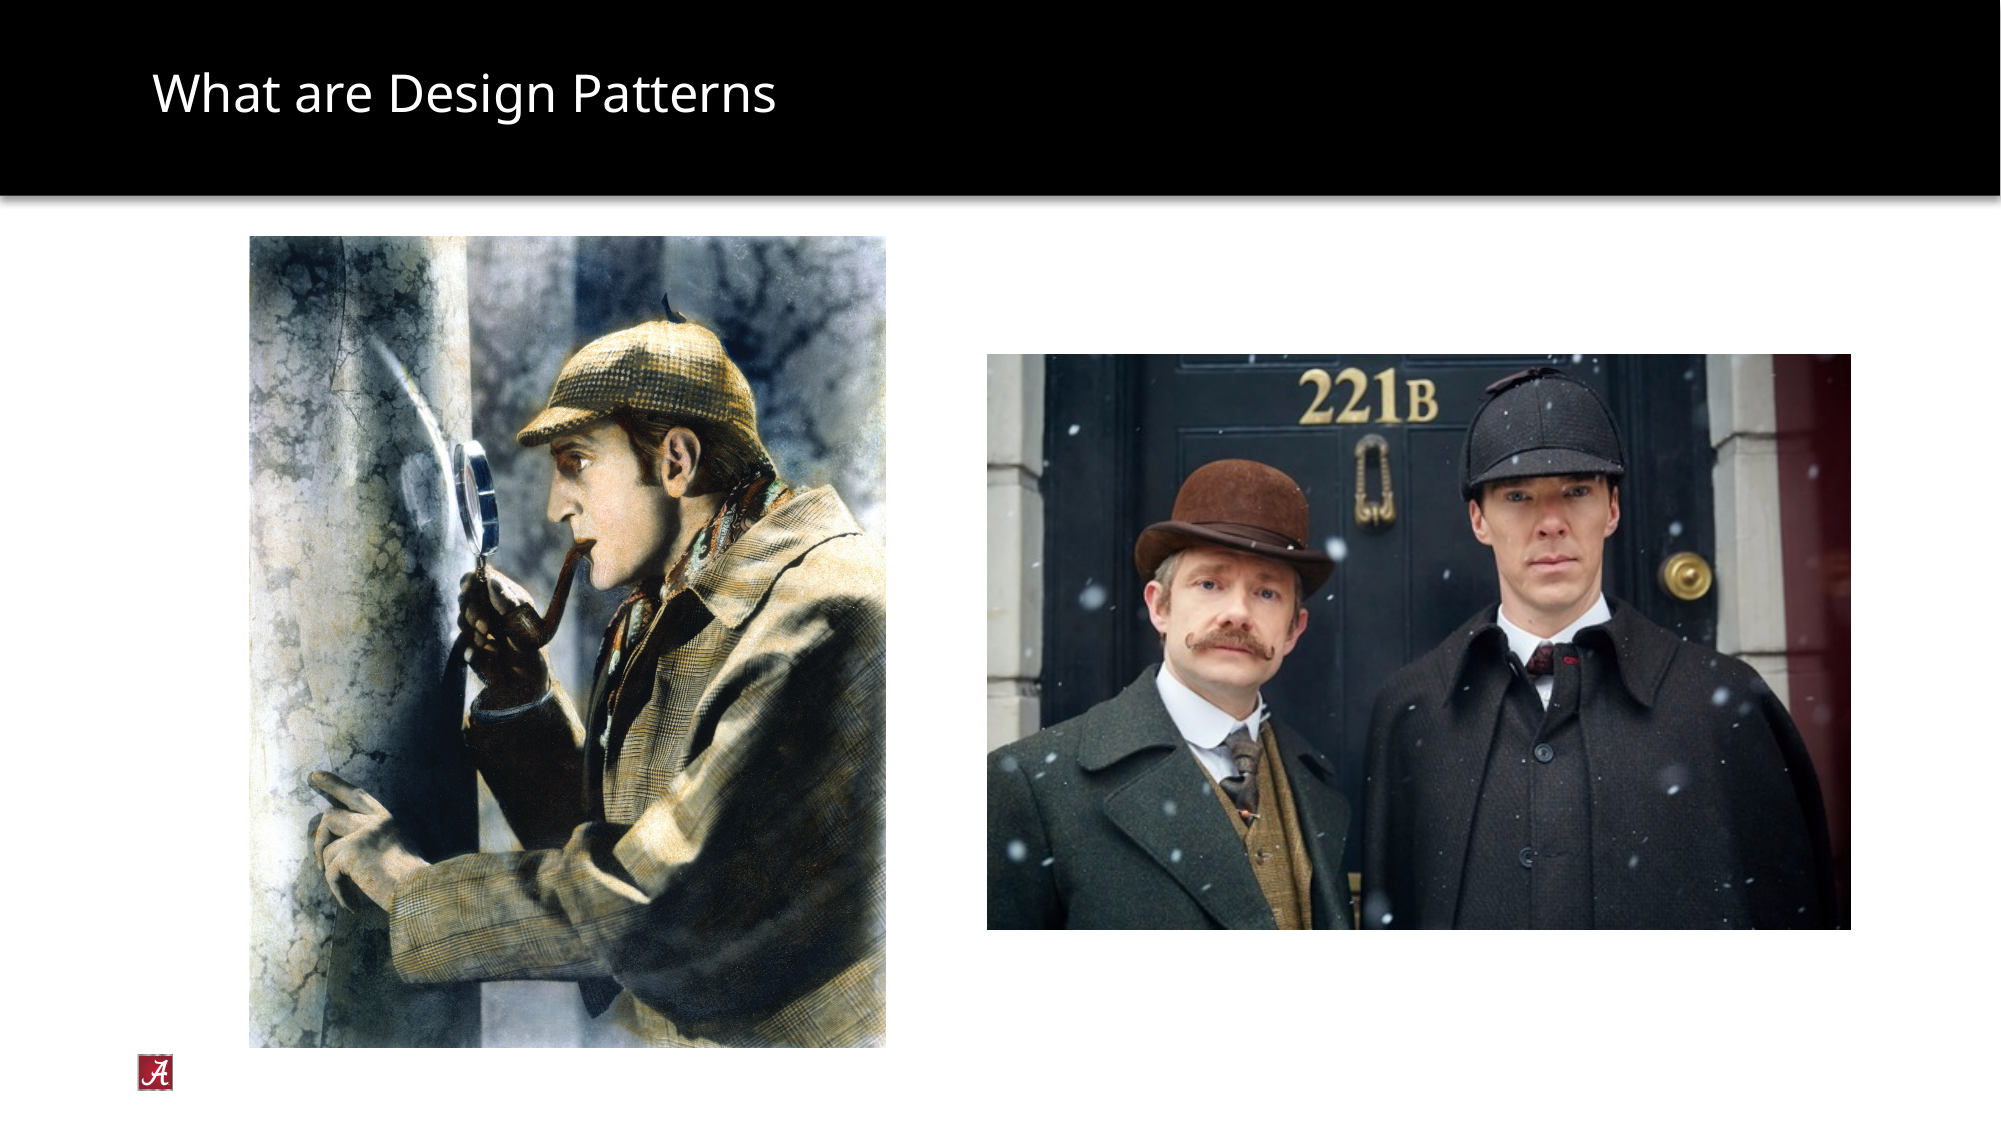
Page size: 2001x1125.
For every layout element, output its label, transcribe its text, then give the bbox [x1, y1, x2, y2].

picture [987, 354, 1851, 930]
picture [249, 236, 886, 1048]
title What are Design Patterns [137, 59, 1863, 196]
